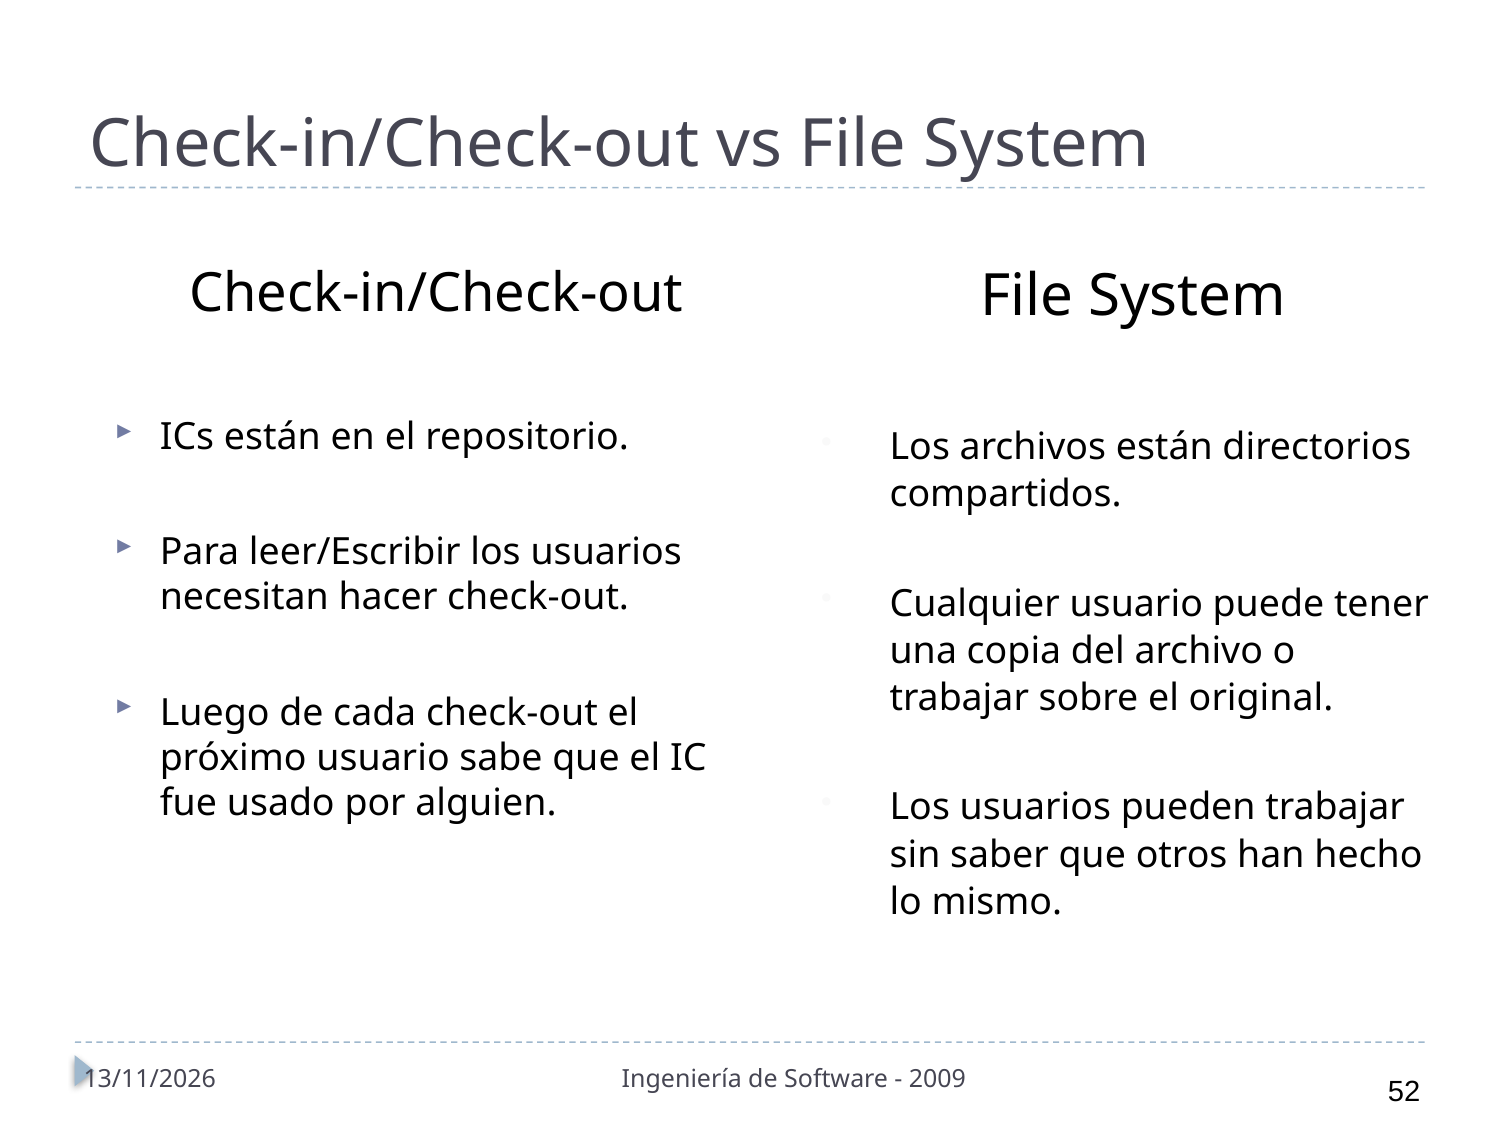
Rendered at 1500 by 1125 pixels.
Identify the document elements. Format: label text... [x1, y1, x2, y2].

slide_number 52 [1148, 1063, 1436, 1114]
title Check-in/Check-out vs File System [75, 24, 1425, 188]
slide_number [68, 1053, 419, 1114]
list Check-in/Check-out ICs están en el repositorio. Para leer/Escribir los usuarios necesitan hacer check-out. Luego de cada check-out el próximo usuario sabe que el IC fue usado por alguien. [99, 249, 774, 1000]
text_box File System Los archivos están directorios compartidos. Cualquier usuario puede tener una copia del archivo o trabajar sobre el original. Los usuarios pueden trabajar sin saber que otros han hecho lo mismo. [785, 246, 1459, 996]
footer Ingeniería de Software - 2009 [506, 1053, 982, 1114]
